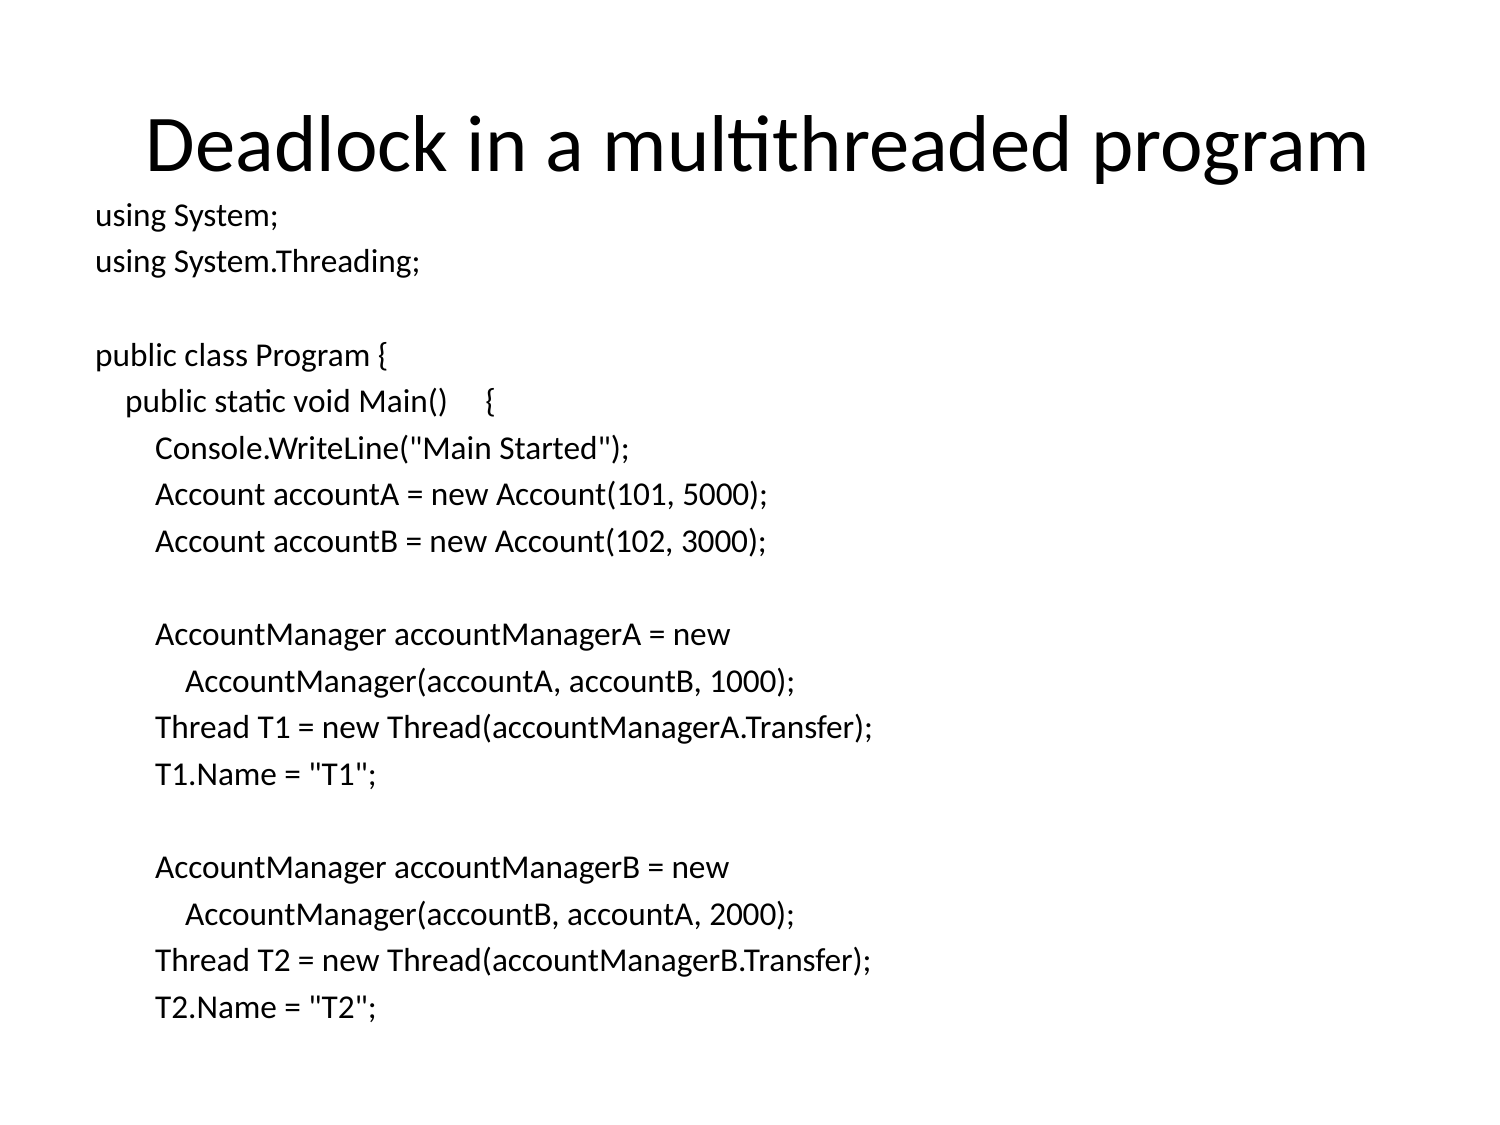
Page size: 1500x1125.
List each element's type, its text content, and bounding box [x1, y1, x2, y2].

title Deadlock in a multithreaded program [75, 45, 1425, 233]
list using System; using System.Threading; public class Program { public static void Main() { Console.WriteLine("Main Started"); Account accountA = new Account(101, 5000); Account accountB = new Account(102, 3000); AccountManager accountManagerA = new AccountManager(accountA, accountB, 1000); Thread T1 = new Thread(accountManagerA.Transfer); T1.Name = "T1"; AccountManager accountManagerB = new AccountManager(accountB, accountA, 2000); Thread T2 = new Thread(accountManagerB.Transfer); T2.Name = "T2"; [80, 185, 1431, 929]
